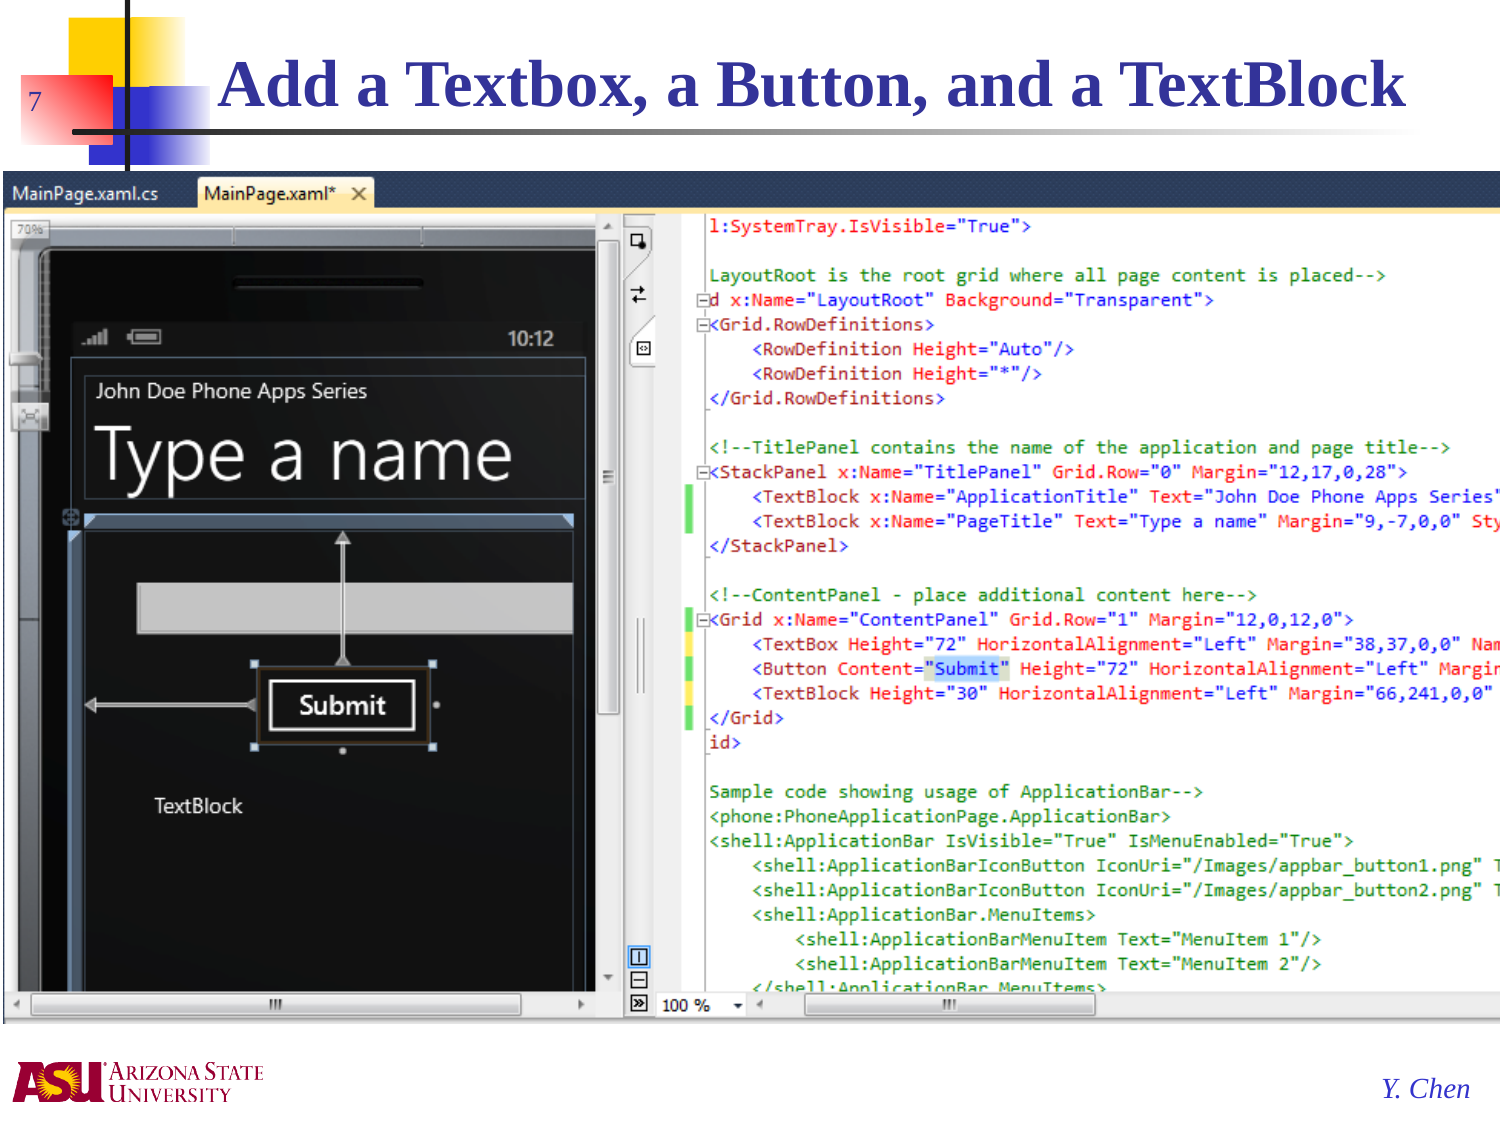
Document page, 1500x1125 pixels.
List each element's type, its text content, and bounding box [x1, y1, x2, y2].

picture [2, 171, 1500, 1024]
slide_number 7 [12, 49, 113, 126]
picture [12, 1062, 263, 1102]
title Add a Textbox, a Button, and a TextBlock [202, 24, 1488, 128]
